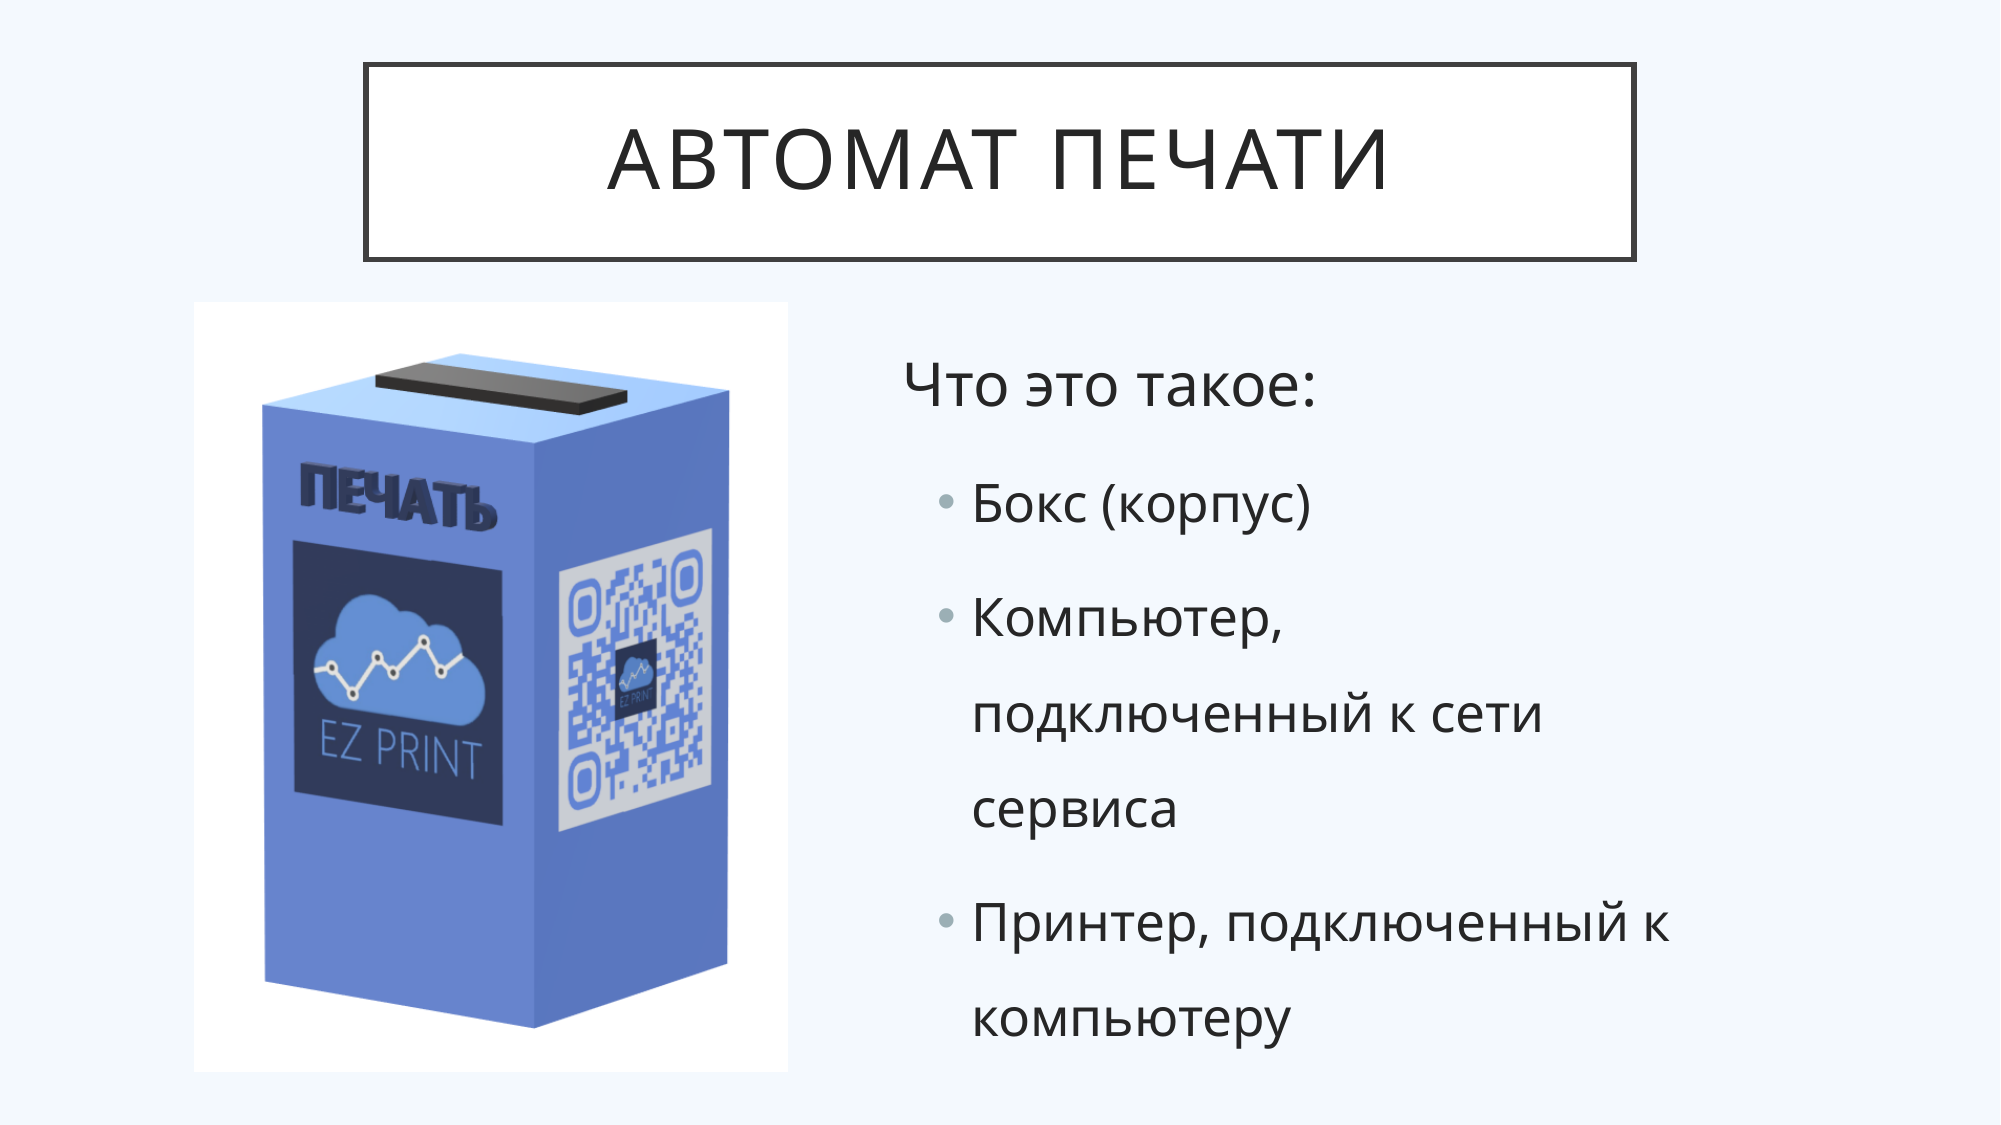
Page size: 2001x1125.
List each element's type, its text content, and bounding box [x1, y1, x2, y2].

title Автомат печати [363, 62, 1637, 262]
text_box Что это такое: Бокс (корпус) Компьютер, подключенный к сети сервиса Принтер, подключенный к компьютеру [888, 302, 1709, 1072]
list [194, 301, 788, 1072]
